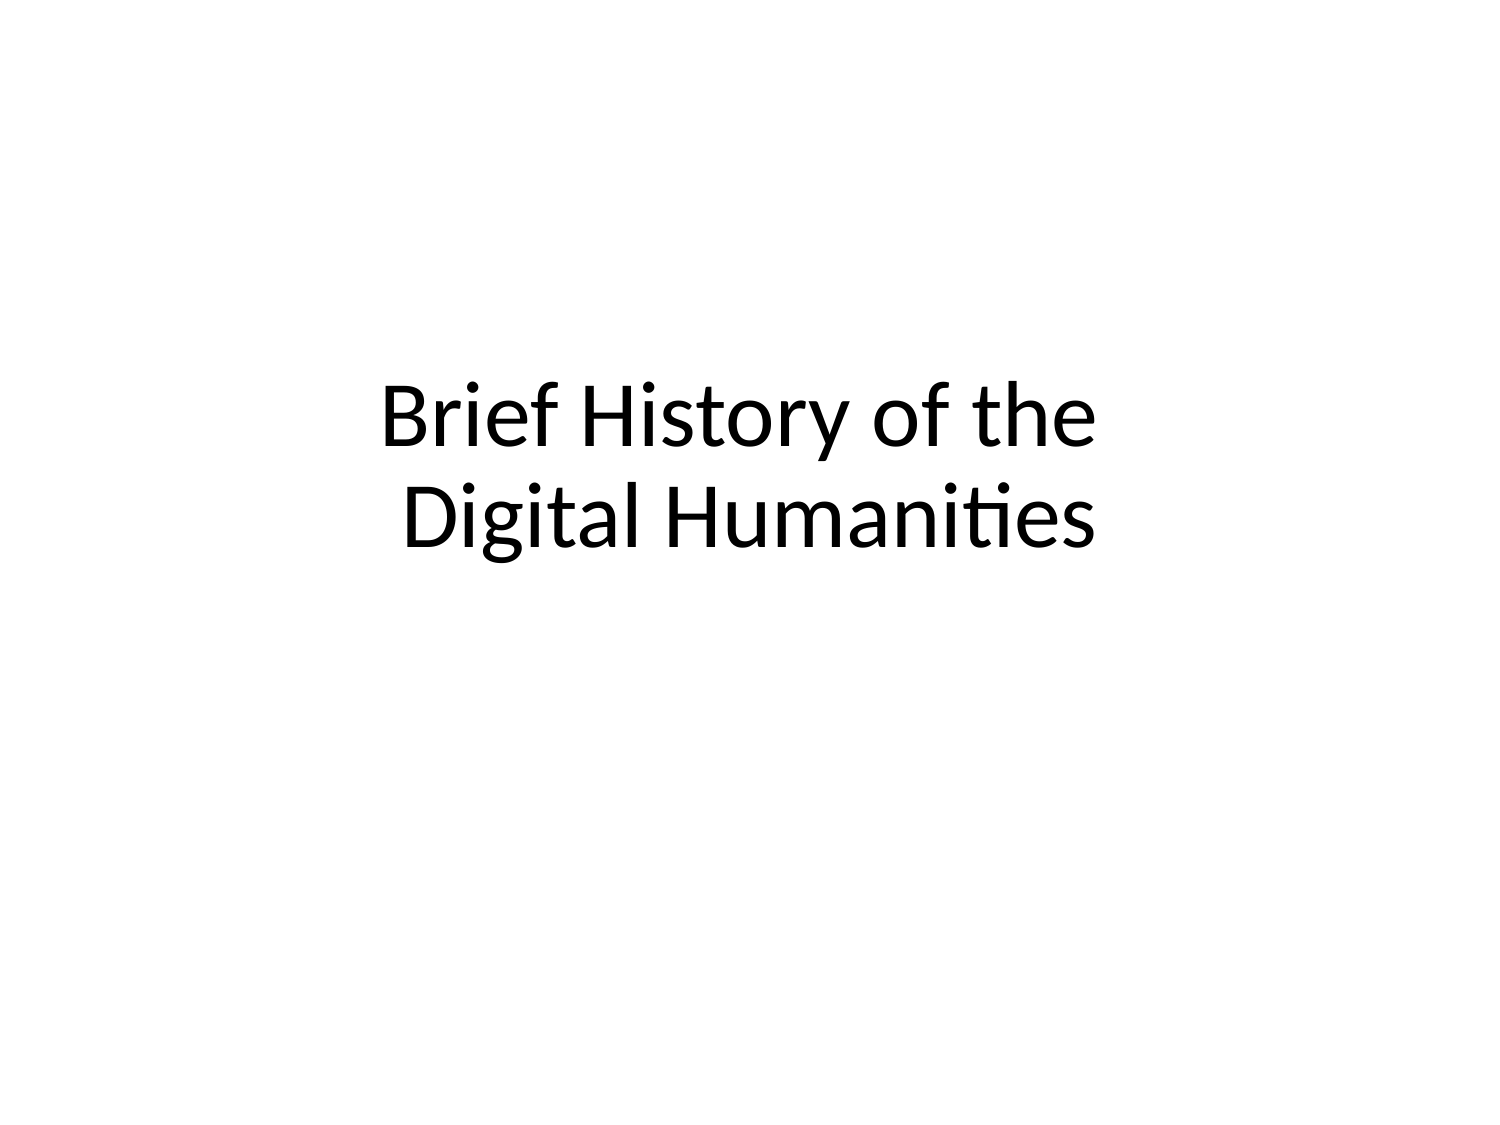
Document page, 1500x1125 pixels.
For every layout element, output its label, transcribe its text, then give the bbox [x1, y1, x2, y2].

title Brief History of the Digital Humanities [187, 184, 1313, 576]
